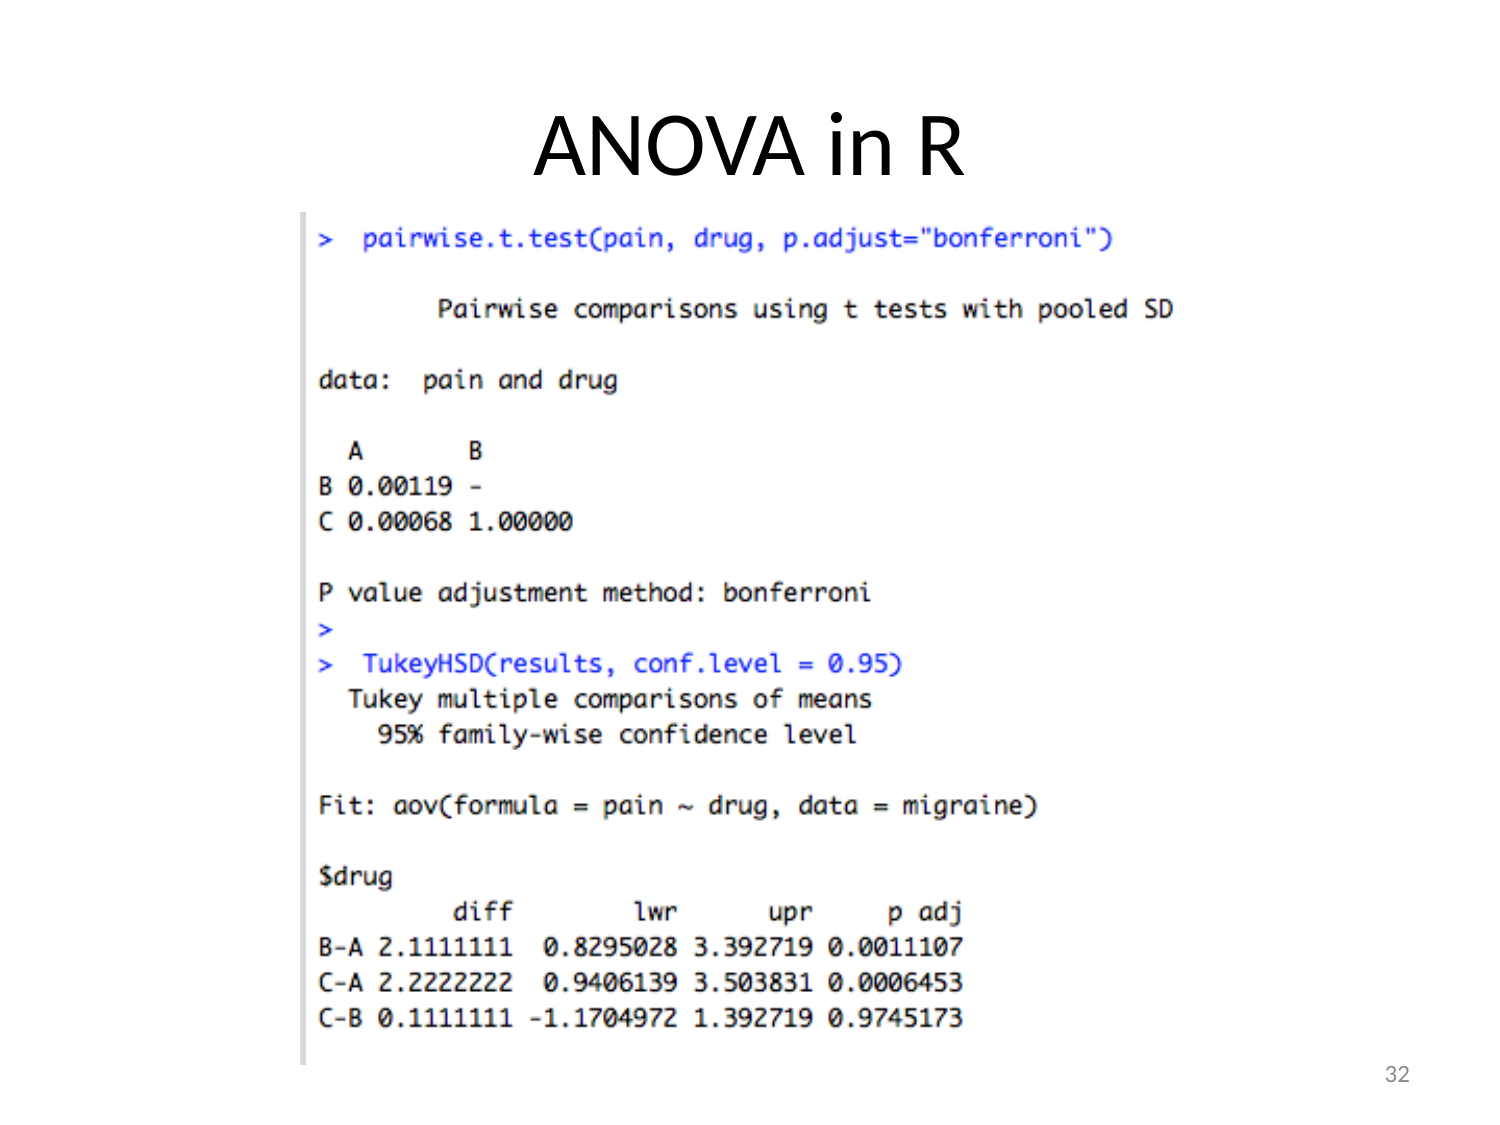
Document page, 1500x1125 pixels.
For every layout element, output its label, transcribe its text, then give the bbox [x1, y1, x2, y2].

picture [299, 212, 1219, 1065]
slide_number 32 [1074, 1042, 1425, 1103]
title ANOVA in R [75, 45, 1425, 233]
